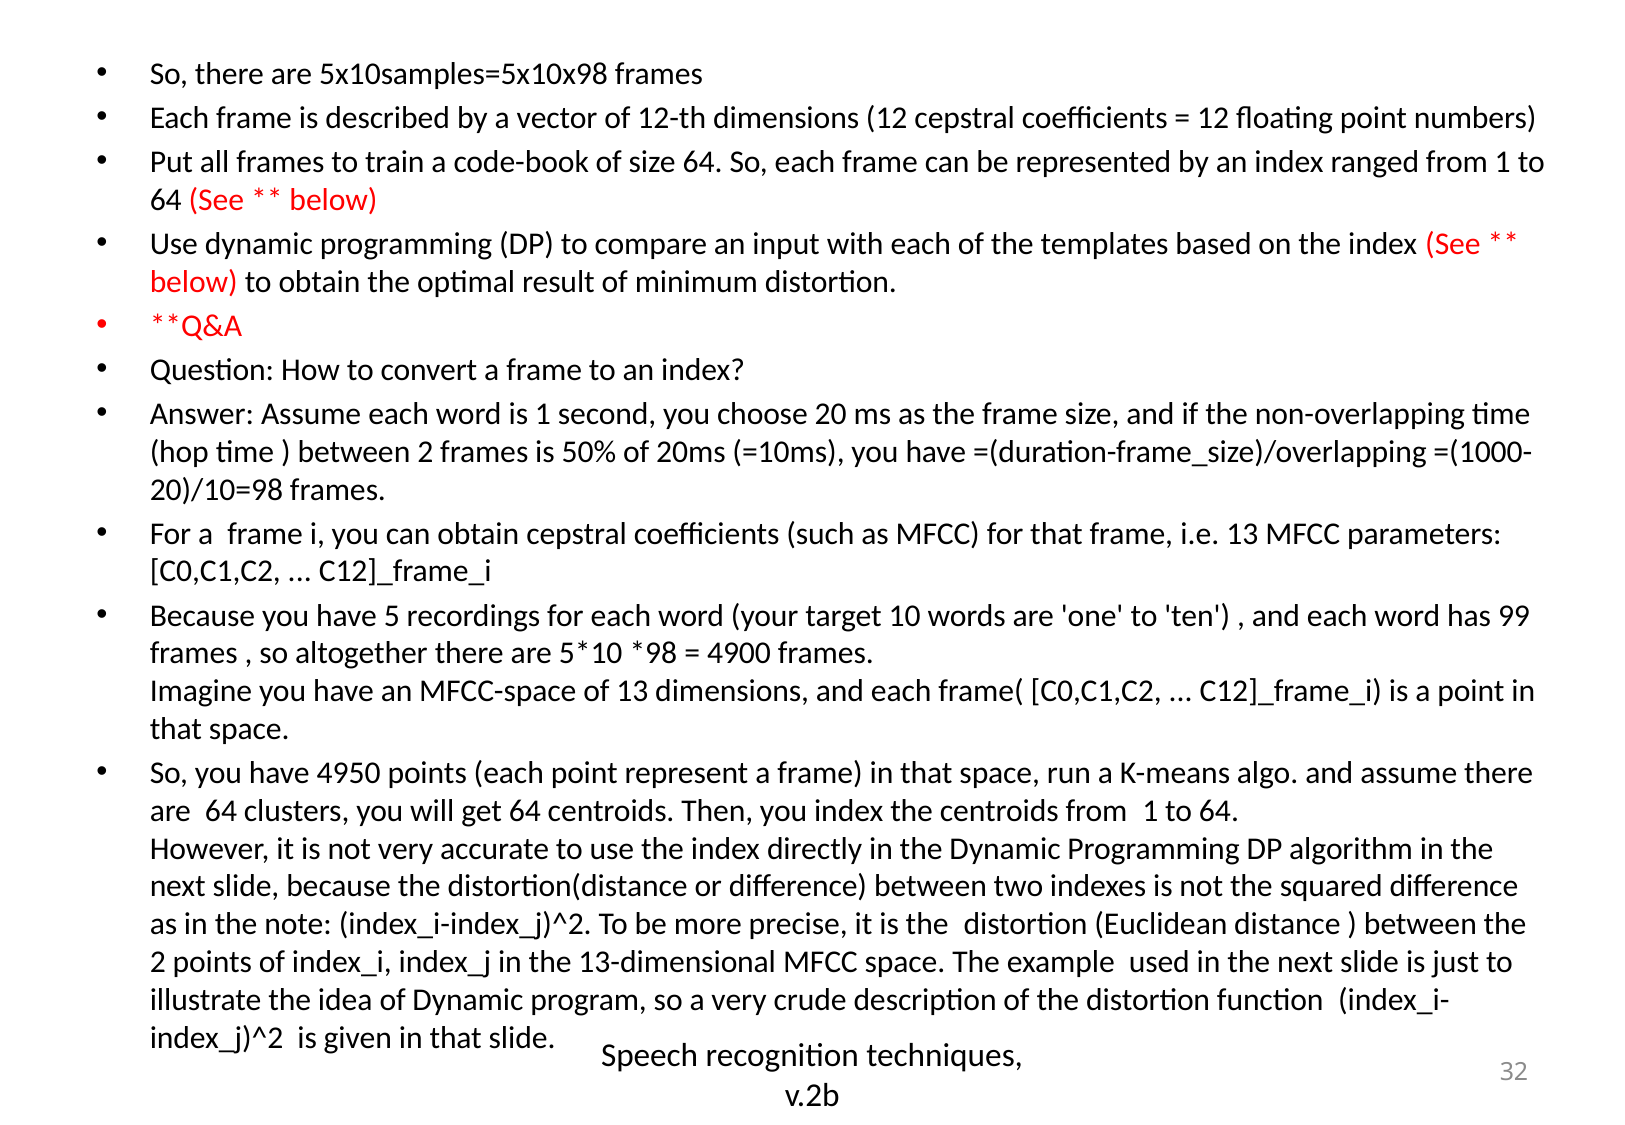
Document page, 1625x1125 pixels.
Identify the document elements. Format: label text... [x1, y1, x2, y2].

footer Speech recognition techniques, v.2b [555, 1042, 1070, 1103]
list So, there are 5x10samples=5x10x98 frames Each frame is described by a vector of 12-th dimensions (12 cepstral coefficients = 12 floating point numbers) Put all frames to train a code-book of size 64. So, each frame can be represented by an index ranged from 1 to 64 (See ** below) Use dynamic programming (DP) to compare an input with each of the templates based on the index (See ** below) to obtain the optimal result of minimum distortion. **Q&A Question: How to convert a frame to an index? Answer: Assume each word is 1 second, you choose 20 ms as the frame size, and if the non-overlapping time (hop time ) between 2 frames is 50% of 20ms (=10ms), you have =(duration-frame_size)/overlapping =(1000-20)/10=98 frames. For a frame i, you can obtain cepstral coefficients (such as MFCC) for that frame, i.e. 13 MFCC parameters: [C0,C1,C2, ... C12]_frame_i Because you have 5 recordings for each word (your target 10 words are 'one' to 'ten') , and each word has 99 frames , so altogether there are 5*10 *98 = 4900 frames. Imagine you have an MFCC-space of 13 dimensions, and each frame( [C0,C1,C2, ... C12]_frame_i) is a point in that space. So, you have 4950 points (each point represent a frame) in that space, run a K-means algo. and assume there are 64 clusters, you will get 64 centroids. Then, you index the centroids from 1 to 64. However, it is not very accurate to use the index directly in the Dynamic Programming DP algorithm in the next slide, because the distortion(distance or difference) between two indexes is not the squared difference as in the note: (index_i-index_j)^2. To be more precise, it is the distortion (Euclidean distance ) between the 2 points of index_i, index_j in the 13-dimensional MFCC space. The example used in the next slide is just to illustrate the idea of Dynamic program, so a very crude description of the distortion function (index_i-index_j)^2 is given in that slide. [81, 45, 1563, 1103]
slide_number 32 [1164, 1042, 1544, 1103]
